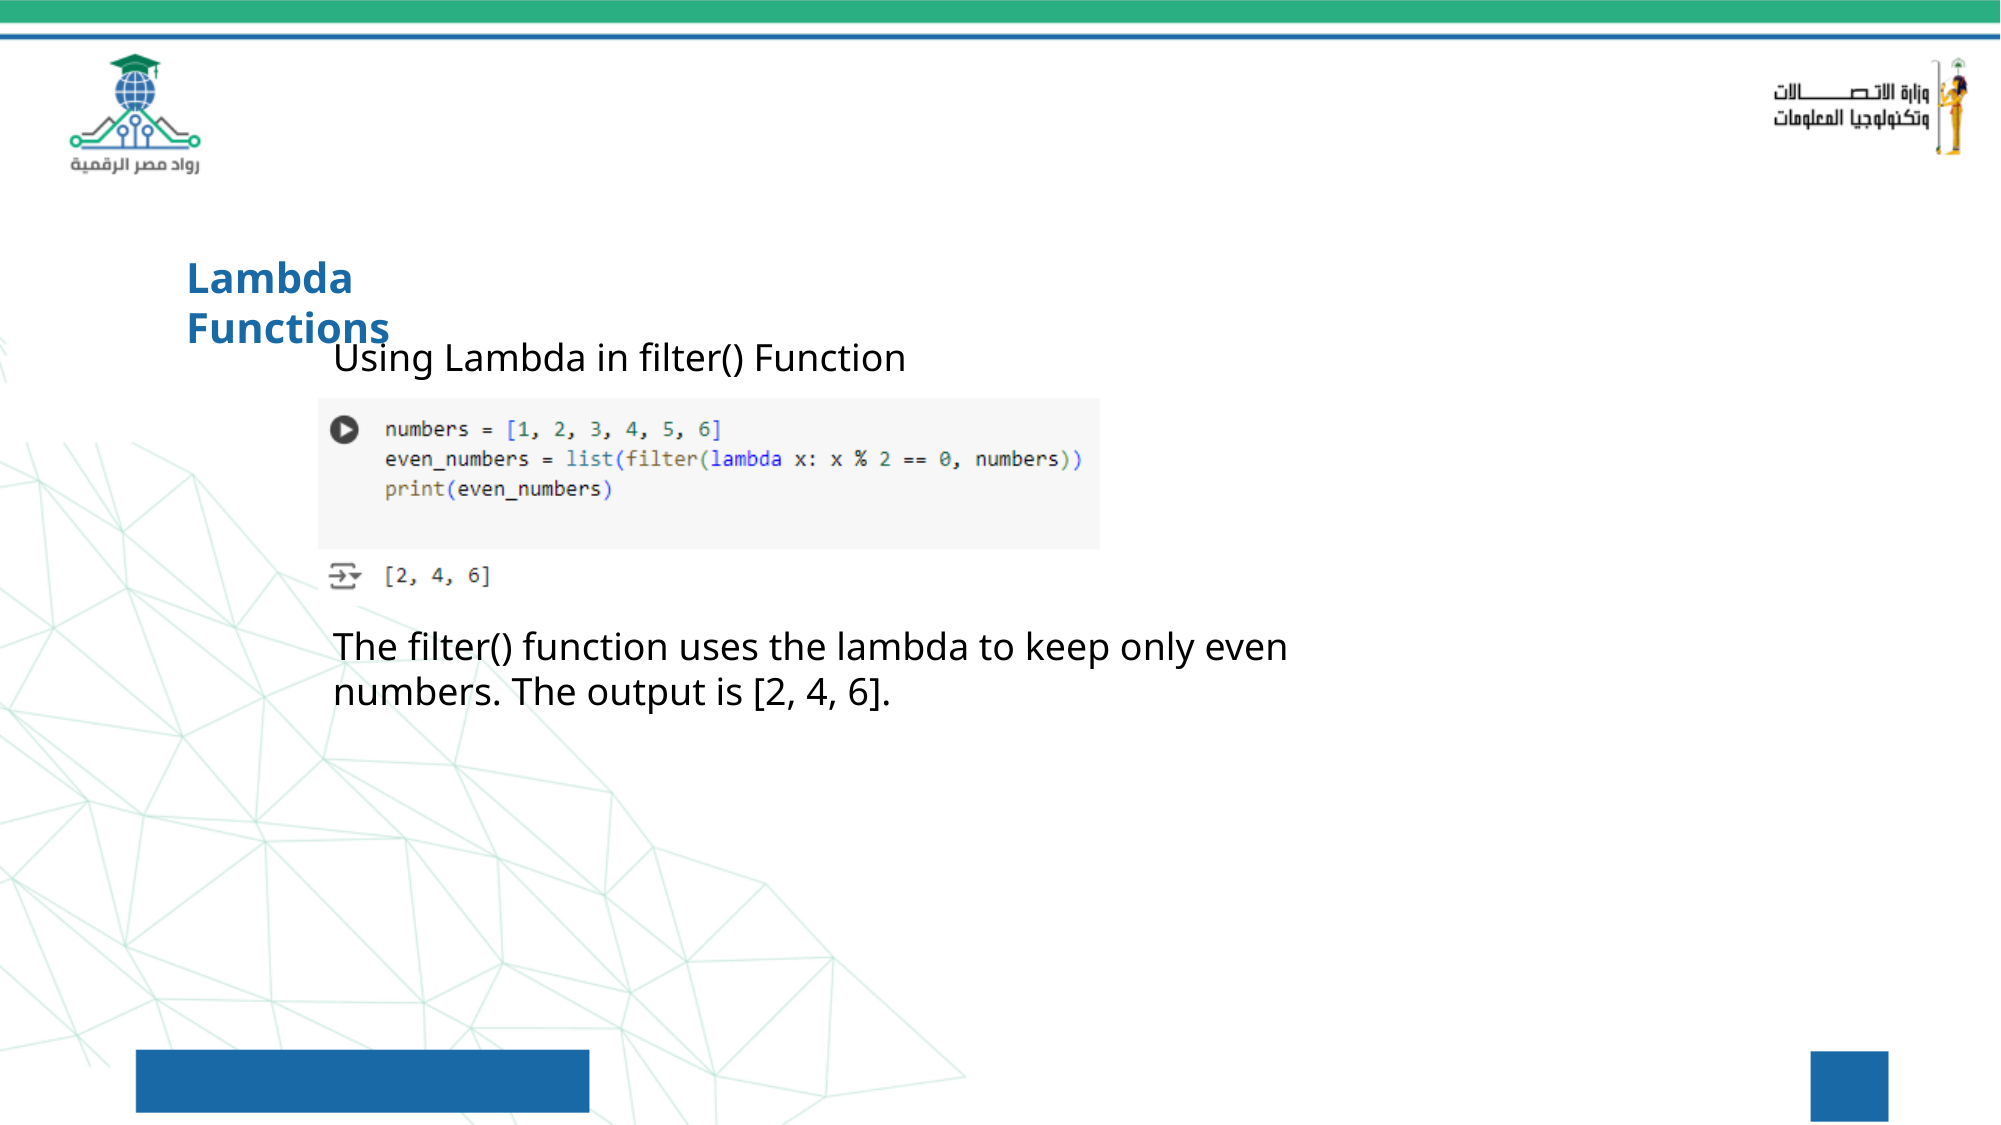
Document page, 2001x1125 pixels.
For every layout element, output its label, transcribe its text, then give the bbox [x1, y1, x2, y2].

text_box Using Lambda in filter() Function [318, 326, 1319, 387]
picture [0, 0, 2001, 1125]
text_box The filter() function uses the lambda to keep only even numbers. The output is [2, 4, 6]. [318, 615, 1319, 721]
text_box Lambda Functions [171, 244, 566, 360]
